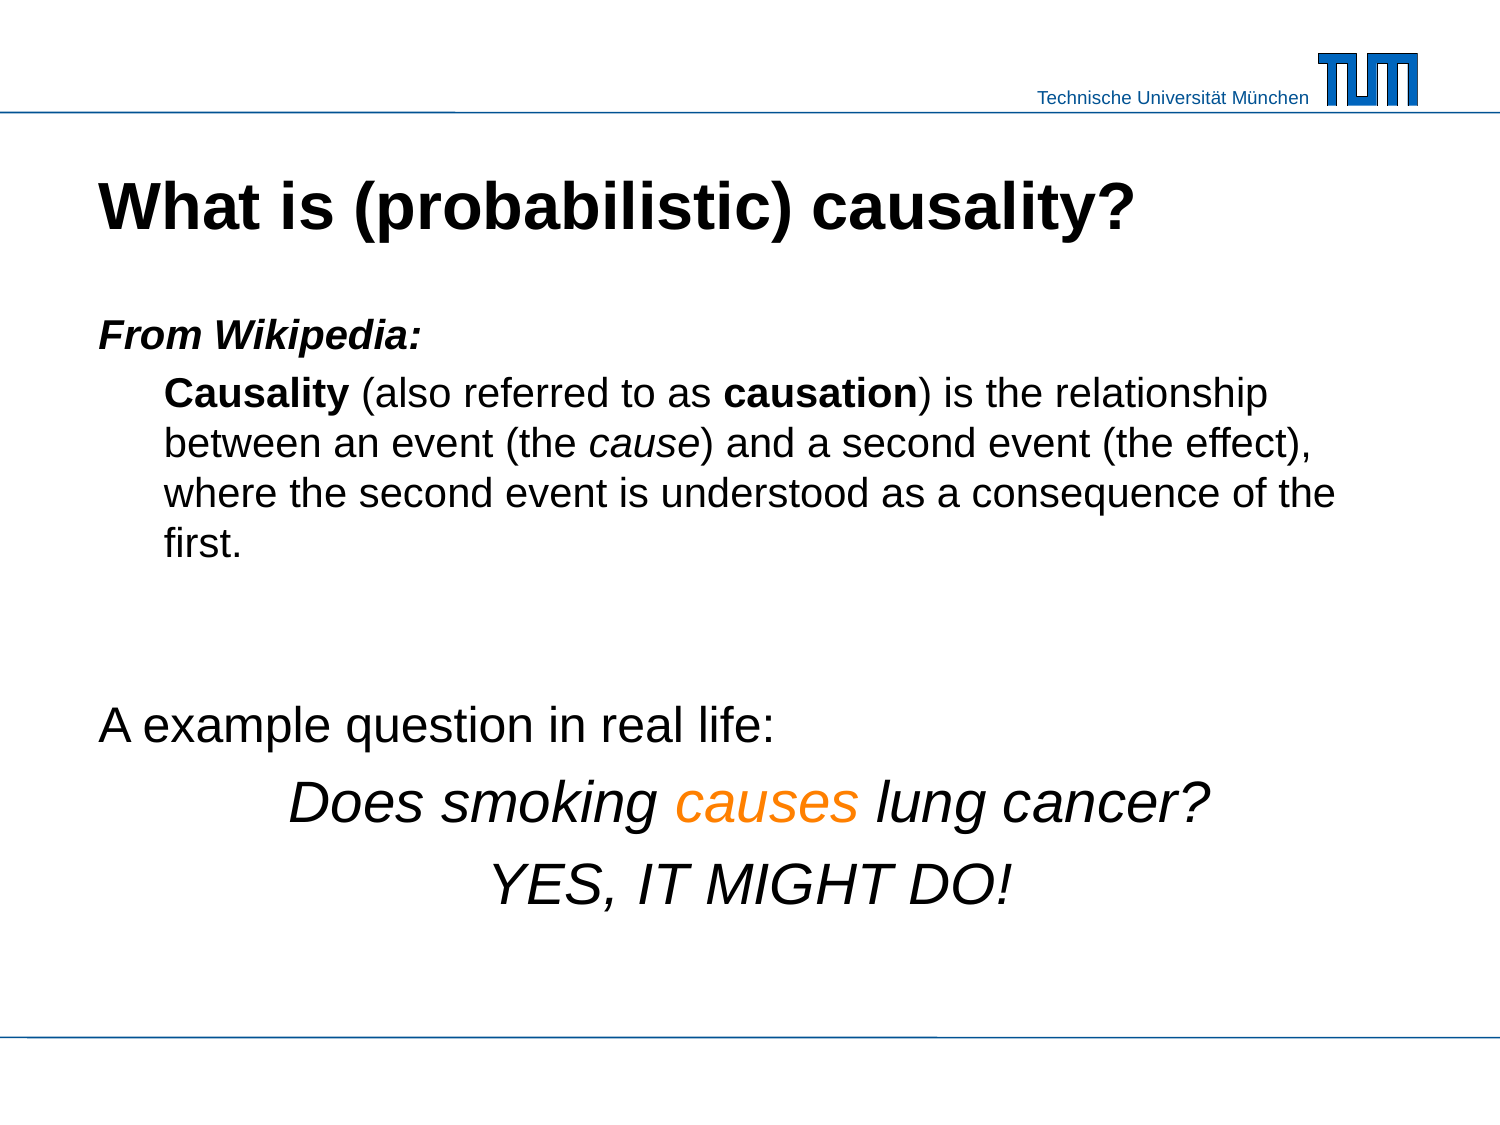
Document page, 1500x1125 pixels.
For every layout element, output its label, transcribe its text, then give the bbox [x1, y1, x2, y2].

title What is (probabilistic) causality? [83, 149, 1417, 250]
list From Wikipedia: Causality (also referred to as causation) is the relationship between an event (the cause) and a second event (the effect), where the second event is understood as a consequence of the first. A example question in real life: Does smoking causes lung cancer? YES, IT MIGHT DO! [83, 299, 1417, 1013]
